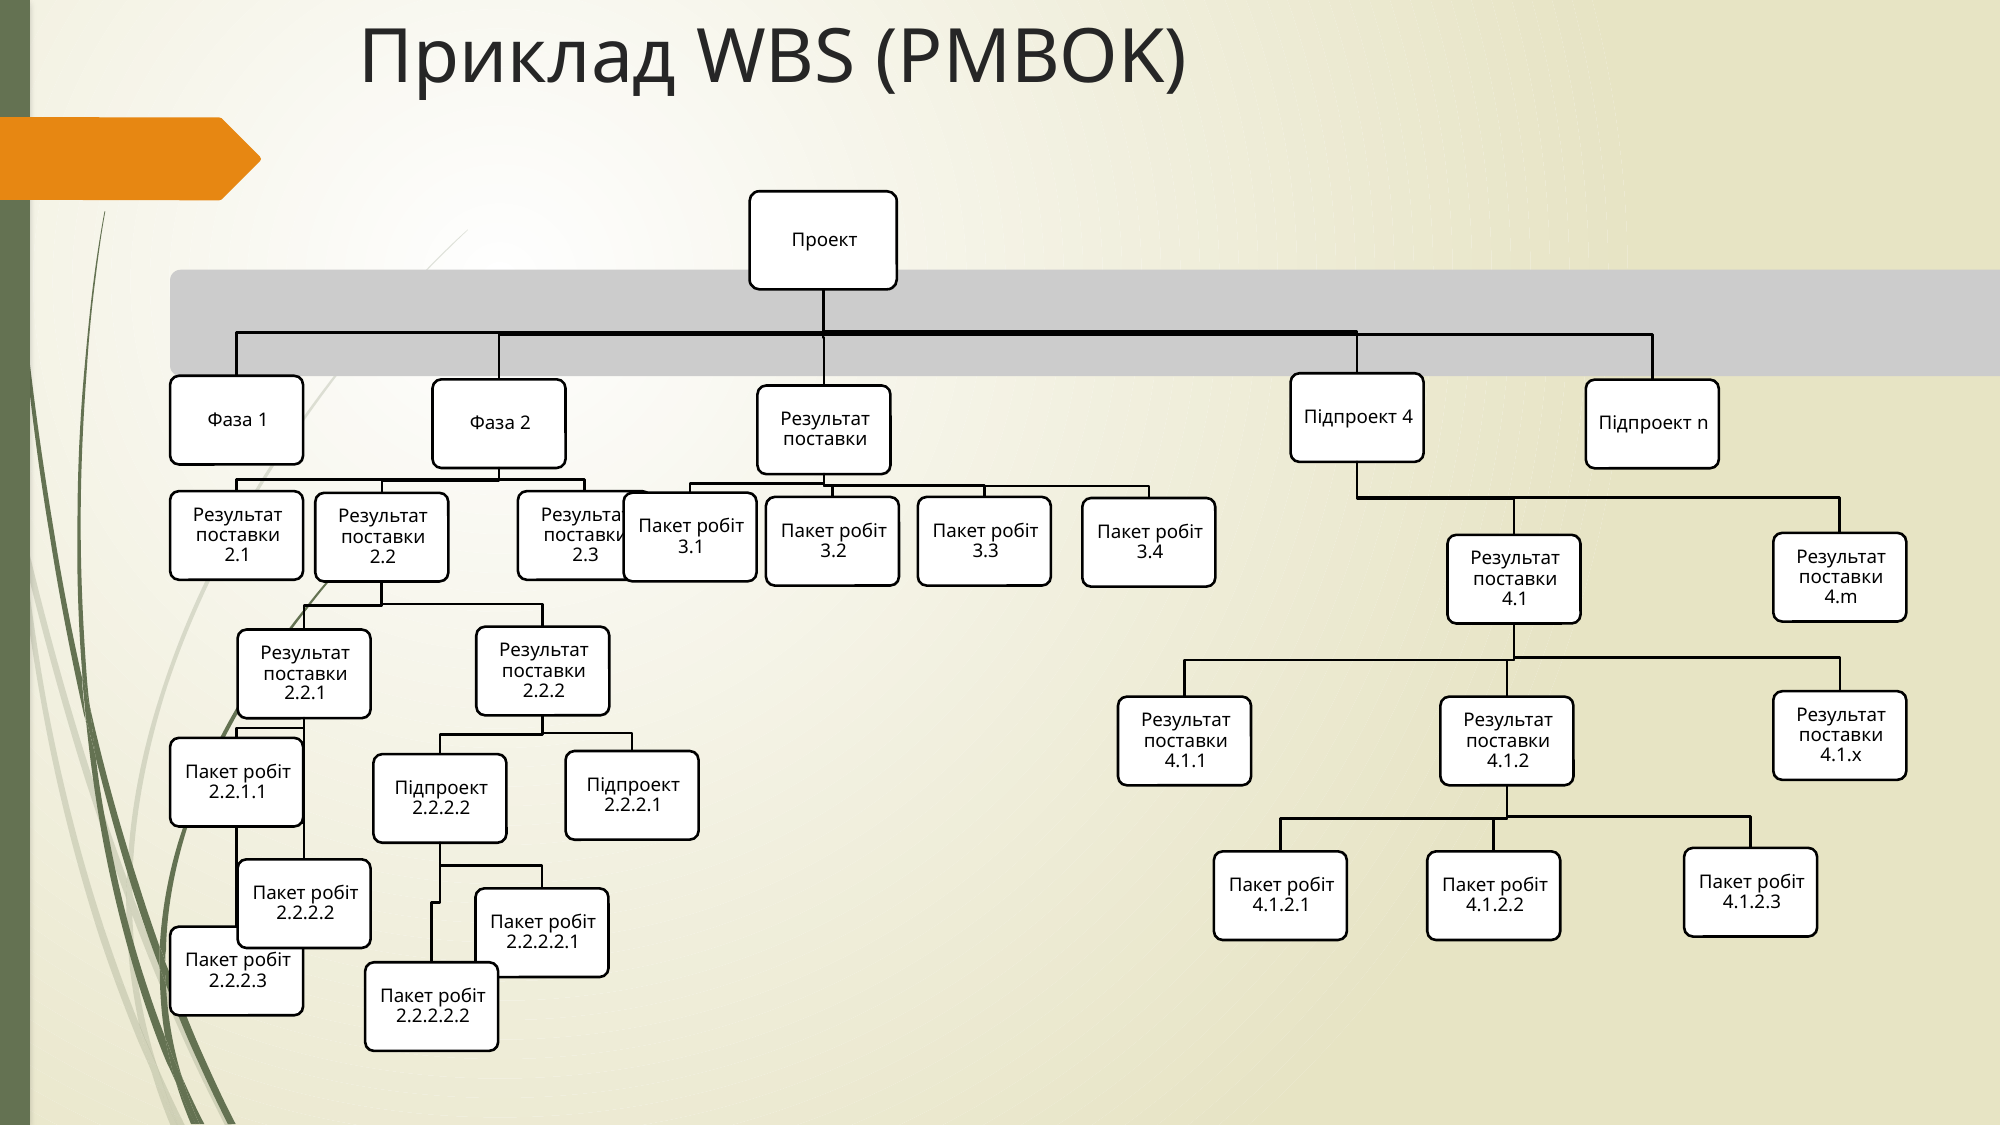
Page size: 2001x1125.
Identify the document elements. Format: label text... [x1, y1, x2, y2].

title Приклад WBS (PMBOK) [343, 0, 1806, 102]
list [169, 104, 2000, 1125]
